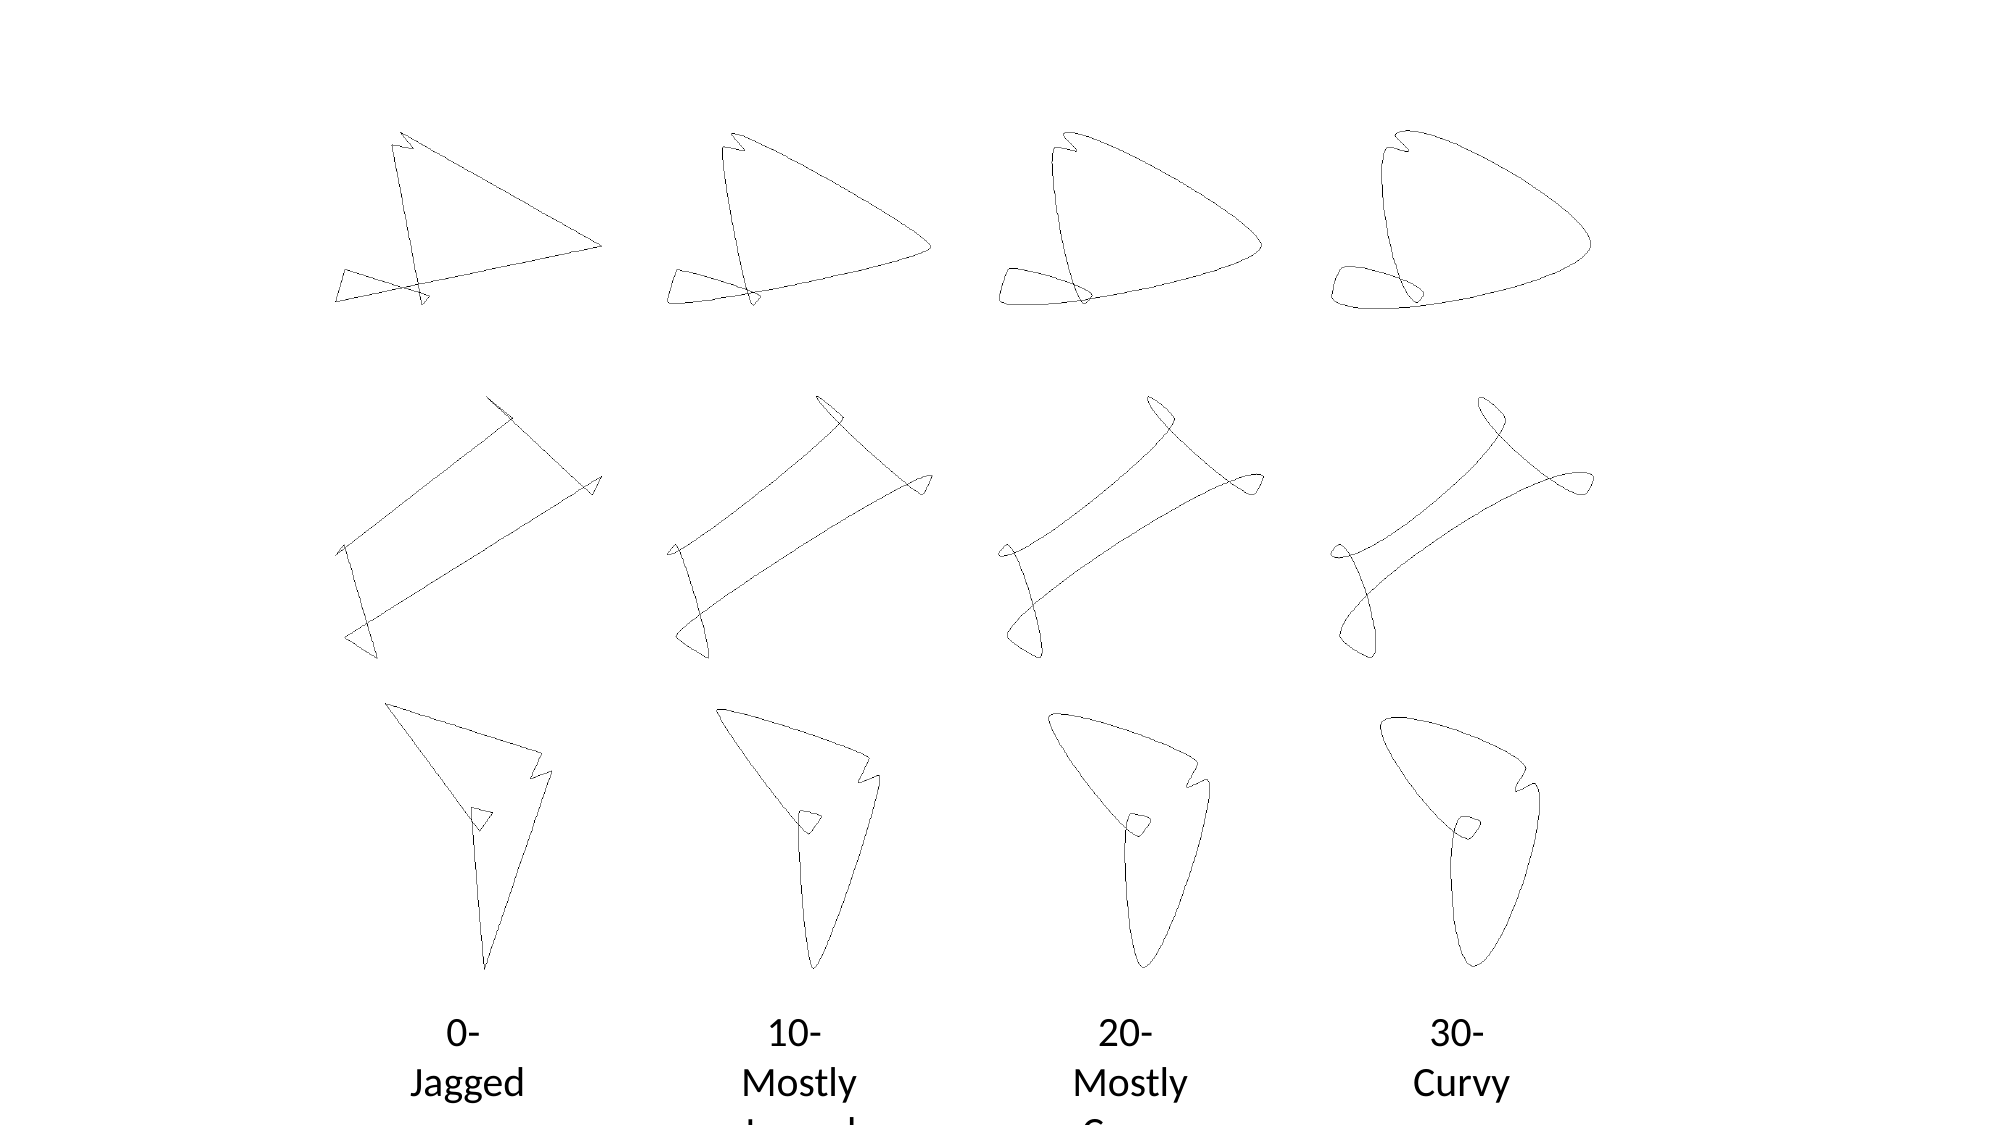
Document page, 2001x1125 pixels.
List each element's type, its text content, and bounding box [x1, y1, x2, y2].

picture [982, 688, 1279, 984]
picture [320, 379, 616, 675]
text_box 0- Jagged [395, 997, 541, 1113]
picture [982, 378, 1279, 675]
picture [982, 70, 1279, 366]
picture [320, 70, 616, 366]
picture [1313, 688, 1610, 984]
picture [651, 688, 947, 984]
picture [651, 378, 947, 675]
text_box 30- Curvy [1398, 997, 1526, 1113]
text_box 20- Mostly Curvy [1057, 997, 1204, 1125]
picture [651, 70, 947, 366]
picture [1313, 70, 1610, 366]
picture [1313, 378, 1610, 675]
picture [320, 688, 616, 984]
text_box 10- Mostly Jagged [726, 997, 872, 1125]
